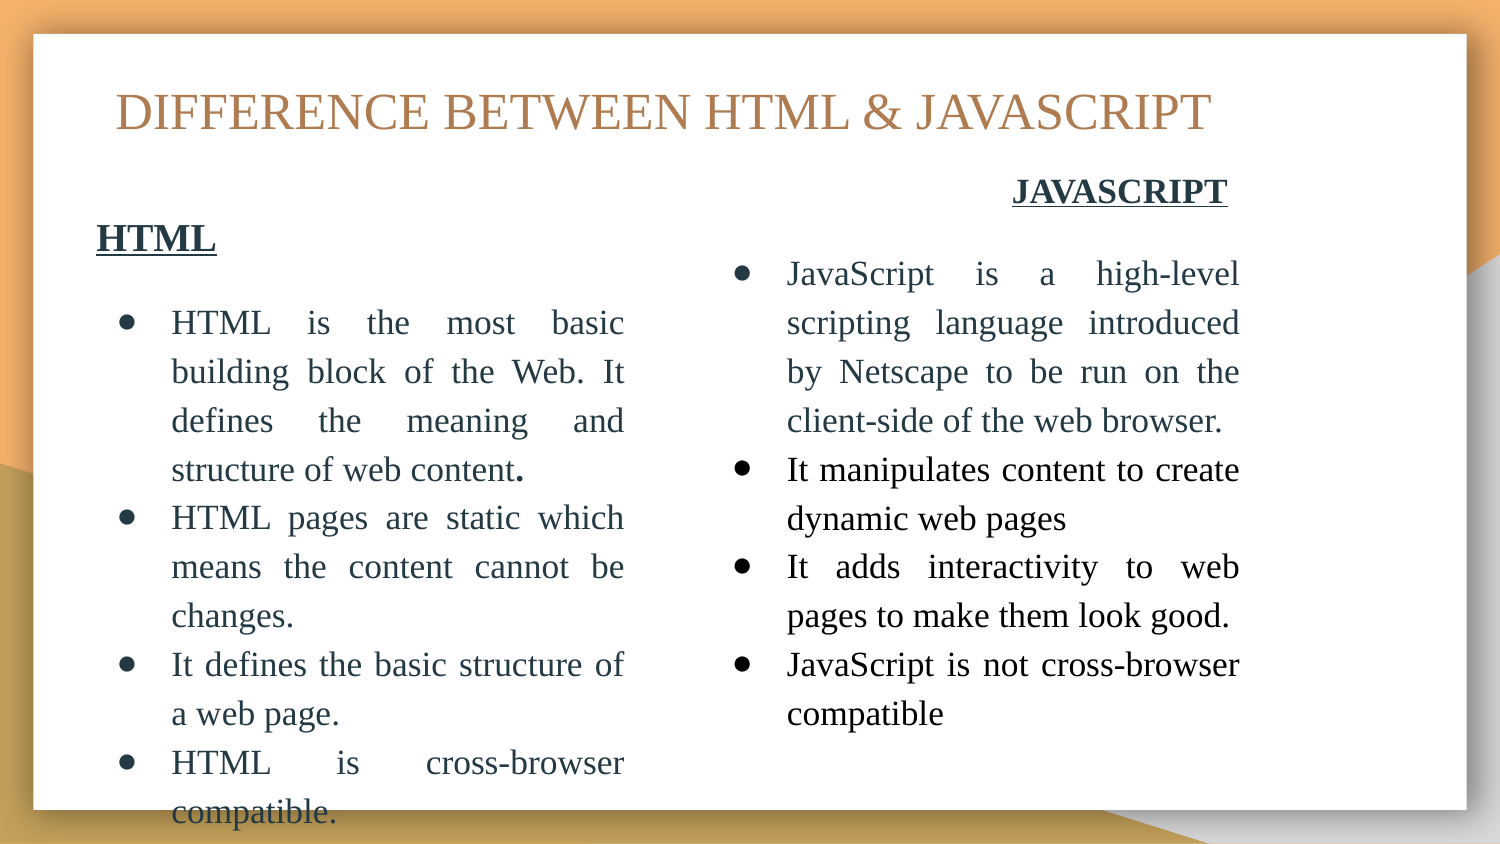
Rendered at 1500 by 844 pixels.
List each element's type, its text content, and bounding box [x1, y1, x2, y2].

title DIFFERENCE BETWEEN HTML & JAVASCRIPT [100, 62, 1256, 147]
list HTML HTML is the most basic building block of the Web. It defines the meaning and structure of web content. HTML pages are static which means the content cannot be changes. It defines the basic structure of a web page. HTML is cross-browser compatible. [81, 146, 640, 726]
list JAVASCRIPT JavaScript is a high-level scripting language introduced by Netscape to be run on the client-side of the web browser. It manipulates content to create dynamic web pages It adds interactivity to web pages to make them look good. JavaScript is not cross-browser compatible [696, 146, 1256, 773]
